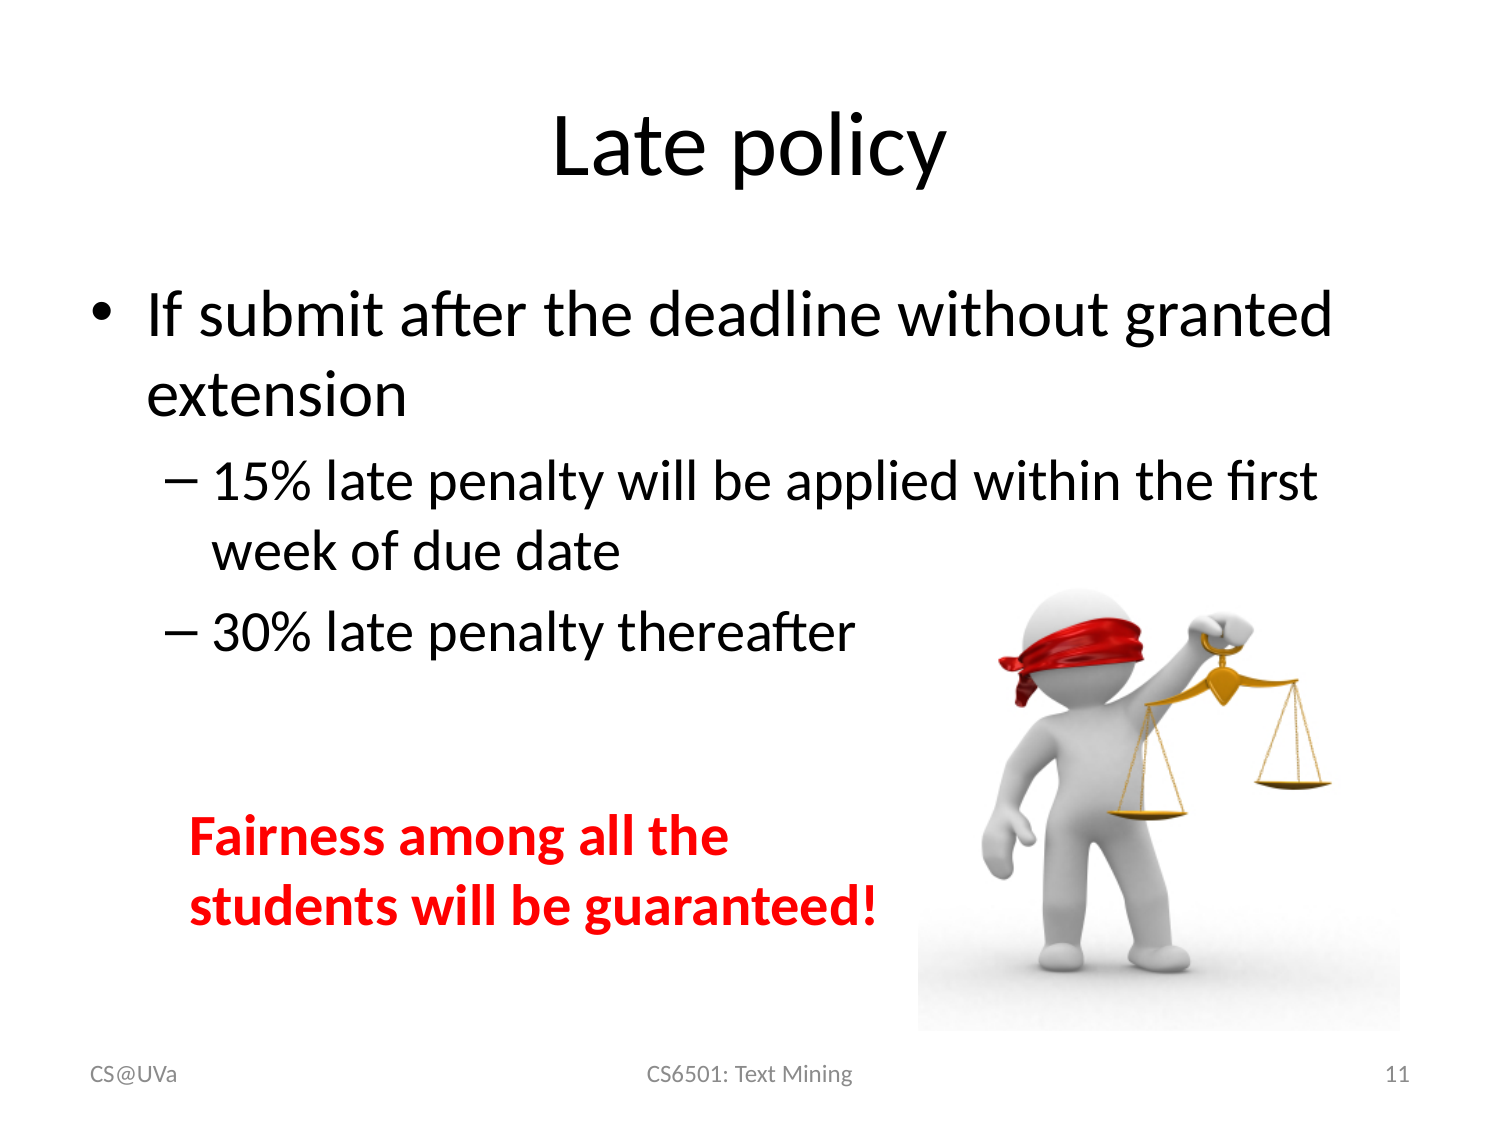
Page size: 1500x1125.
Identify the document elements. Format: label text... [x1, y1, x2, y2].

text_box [174, 549, 1401, 1031]
slide_number 11 [1074, 1042, 1425, 1103]
list If submit after the deadline without granted extension 15% late penalty will be applied within the first week of due date 30% late penalty thereafter [75, 262, 1425, 1050]
slide_number CS@UVa [75, 1042, 425, 1103]
title Late policy [75, 45, 1425, 233]
footer CS6501: Text Mining [512, 1042, 988, 1103]
